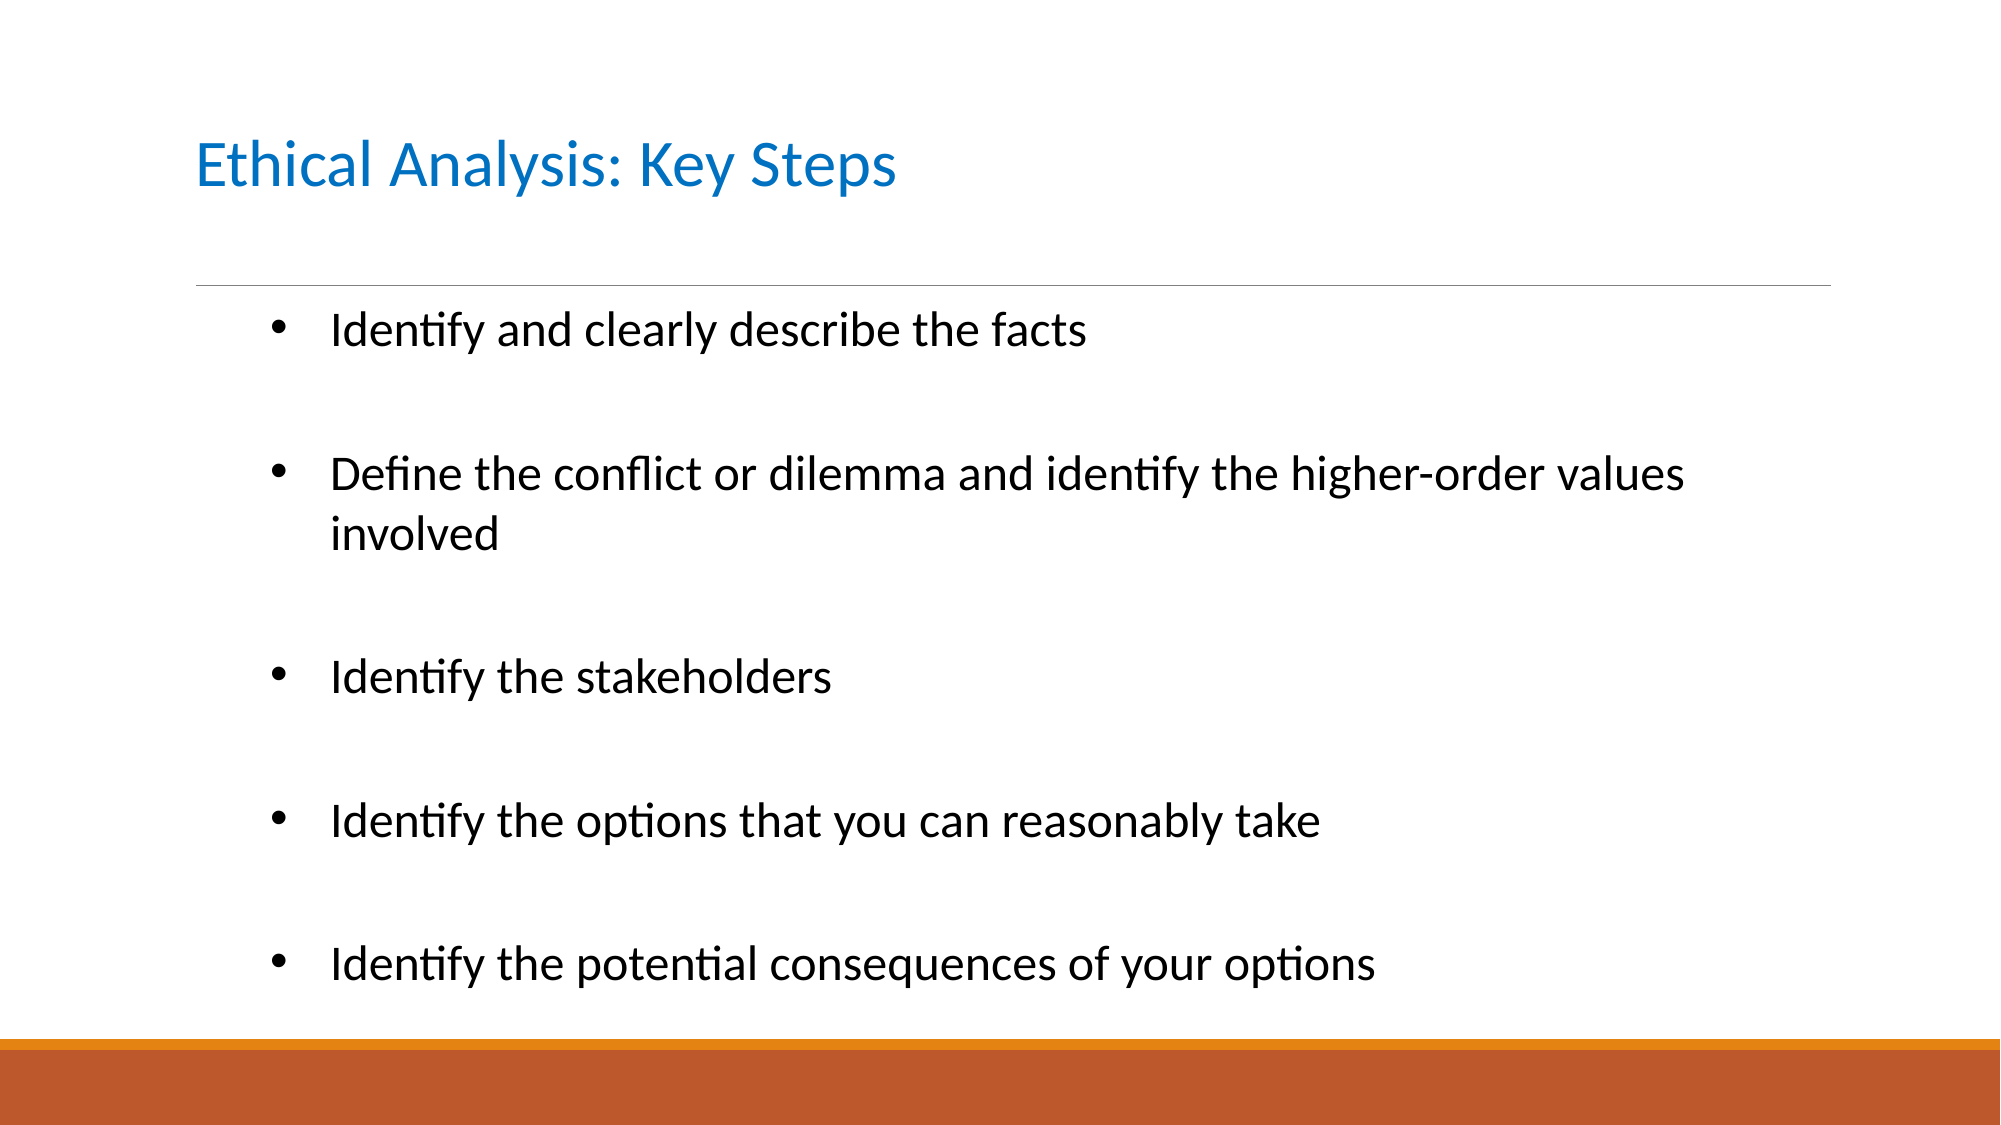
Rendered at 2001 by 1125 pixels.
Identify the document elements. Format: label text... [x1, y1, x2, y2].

list Identify and clearly describe the facts Define the conflict or dilemma and identify the higher-order values involved Identify the stakeholders Identify the options that you can reasonably take Identify the potential consequences of your options [180, 289, 1830, 950]
title Ethical Analysis: Key Steps [180, 47, 1830, 285]
